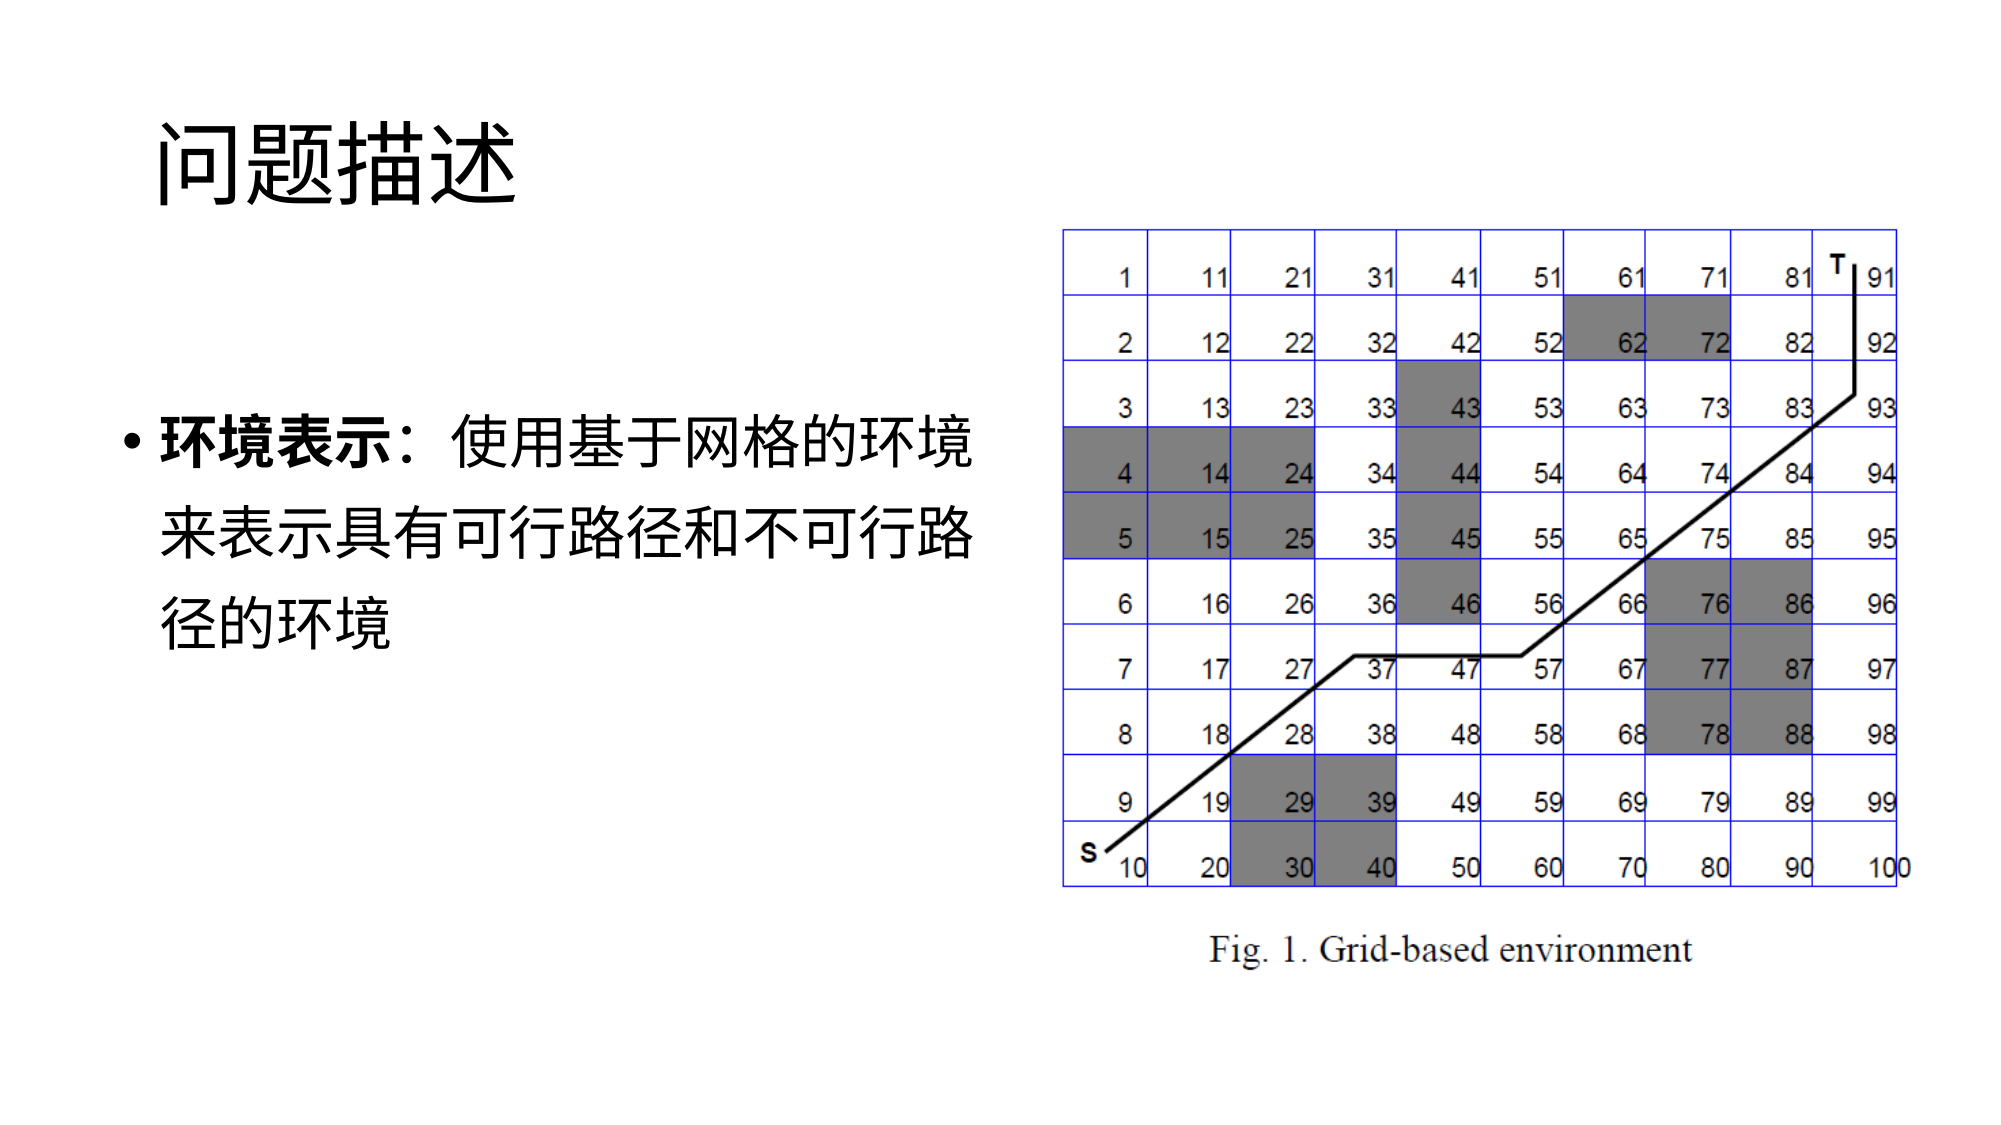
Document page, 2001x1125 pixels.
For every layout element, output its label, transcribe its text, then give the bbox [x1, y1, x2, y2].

title 问题描述 [137, 59, 1863, 278]
picture [1041, 198, 1934, 981]
list 环境表示：使用基于网格的环境来表示具有可行路径和不可行路径的环境 [107, 377, 1024, 908]
